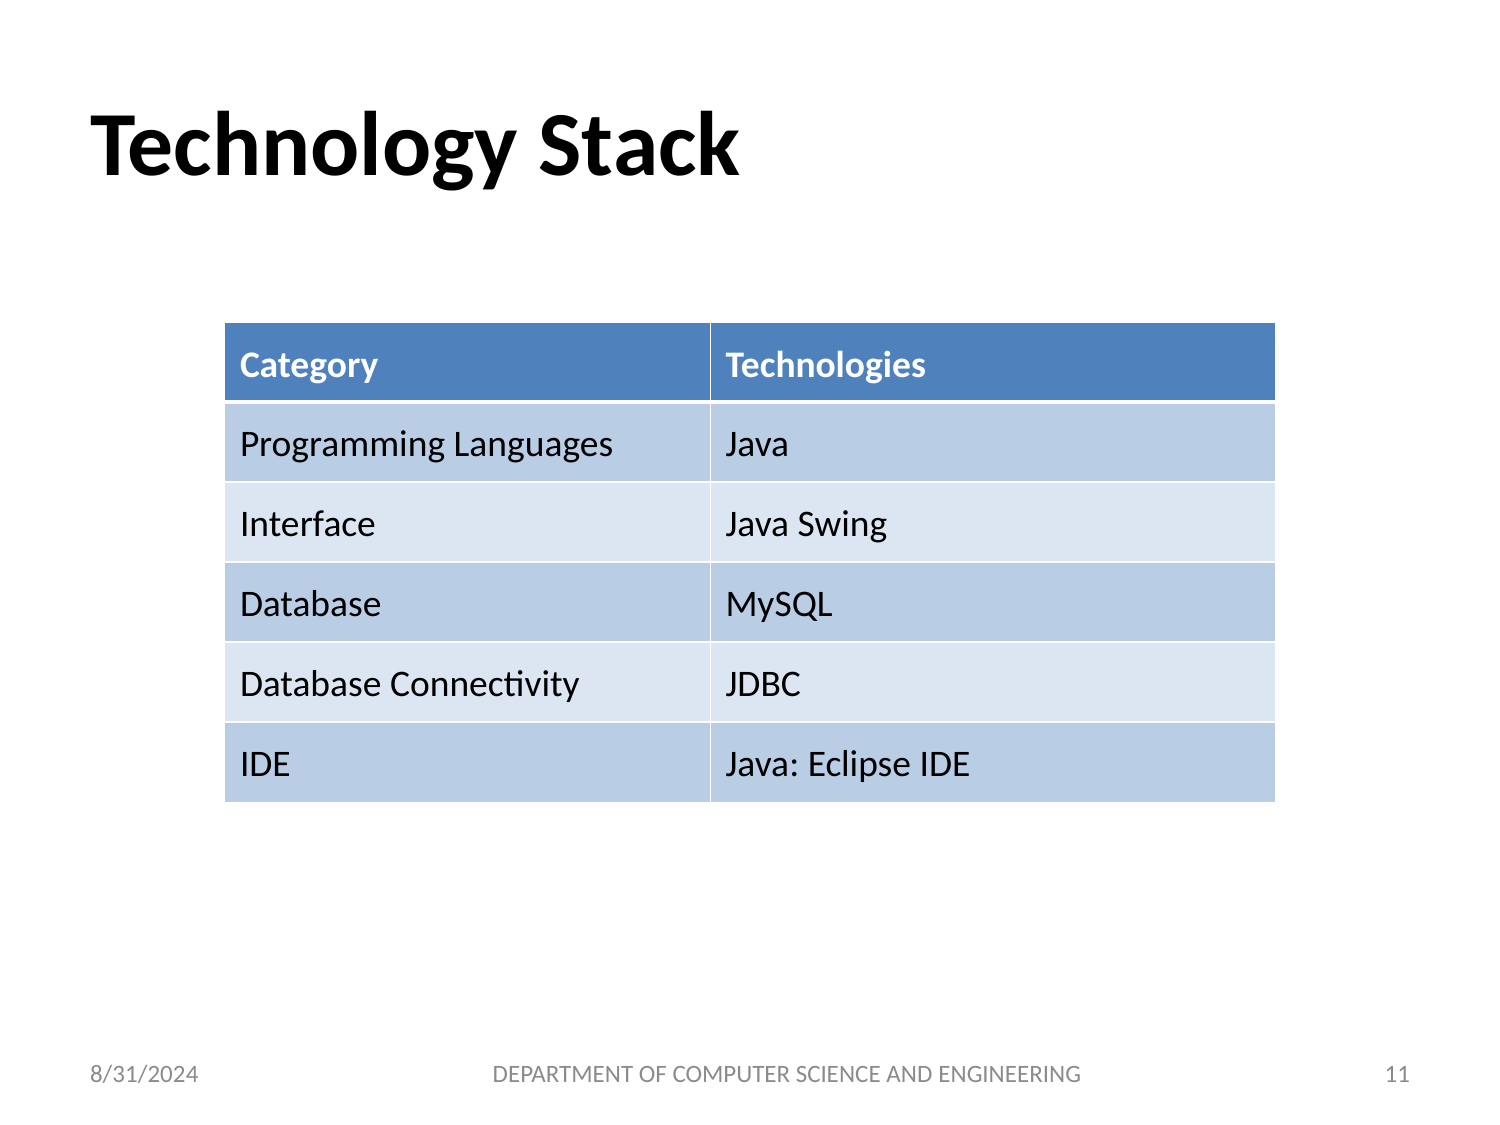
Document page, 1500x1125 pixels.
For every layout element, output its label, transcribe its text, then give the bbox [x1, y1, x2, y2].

table_cell Java [711, 404, 1275, 481]
table_cell JDBC [711, 643, 1275, 721]
title Technology Stack [75, 45, 1425, 233]
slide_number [75, 1042, 425, 1103]
table_cell IDE [225, 723, 710, 802]
footer DEPARTMENT OF COMPUTER SCIENCE AND ENGINEERING [425, 1042, 1074, 1103]
table_cell Java: Eclipse IDE [711, 723, 1275, 802]
table_cell Programming Languages [225, 404, 710, 481]
table_cell MySQL [711, 563, 1275, 641]
table_cell Database [225, 563, 710, 641]
table_header Category [225, 323, 710, 400]
slide_number 11 [1074, 1042, 1425, 1103]
table_cell Database Connectivity [225, 643, 710, 721]
table_cell Interface [225, 483, 710, 561]
table_cell Java Swing [711, 483, 1275, 561]
table_header Technologies [711, 323, 1275, 400]
